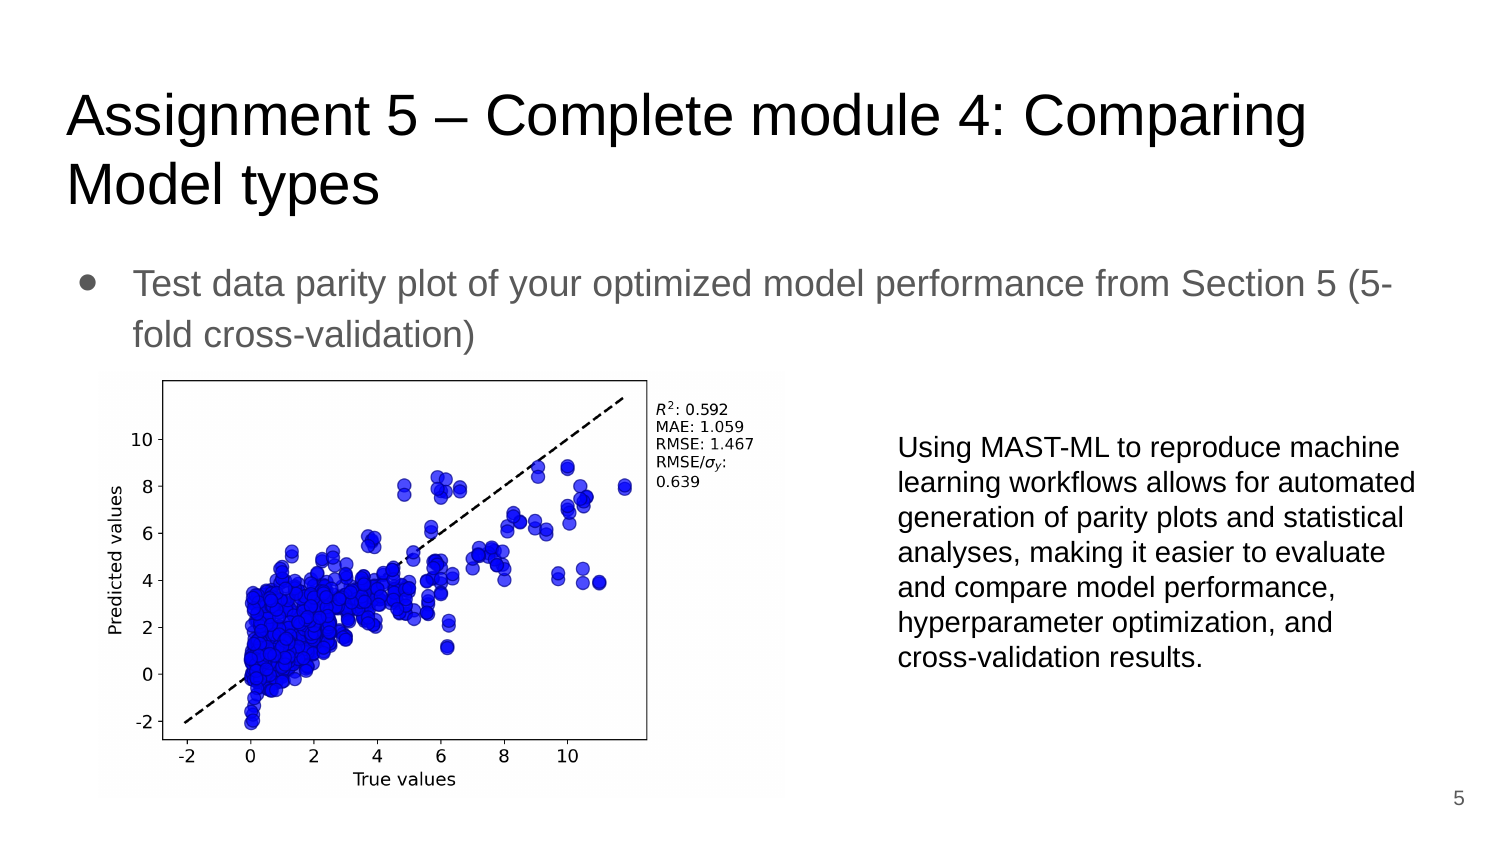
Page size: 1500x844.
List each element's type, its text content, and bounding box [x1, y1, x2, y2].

picture [98, 371, 785, 798]
title Assignment 5 – Complete module 4: Comparing Model types [51, 61, 1480, 237]
slide_number 5 [1389, 764, 1480, 830]
list Test data parity plot of your optimized model performance from Section 5 (5-fold cross-validation) [42, 236, 1458, 798]
text_box Using MAST-ML to reproduce machine learning workflows allows for automated generation of parity plots and statistical analyses, making it easier to evaluate and compare model performance, hyperparameter optimization, and cross-validation results. [882, 420, 1435, 681]
